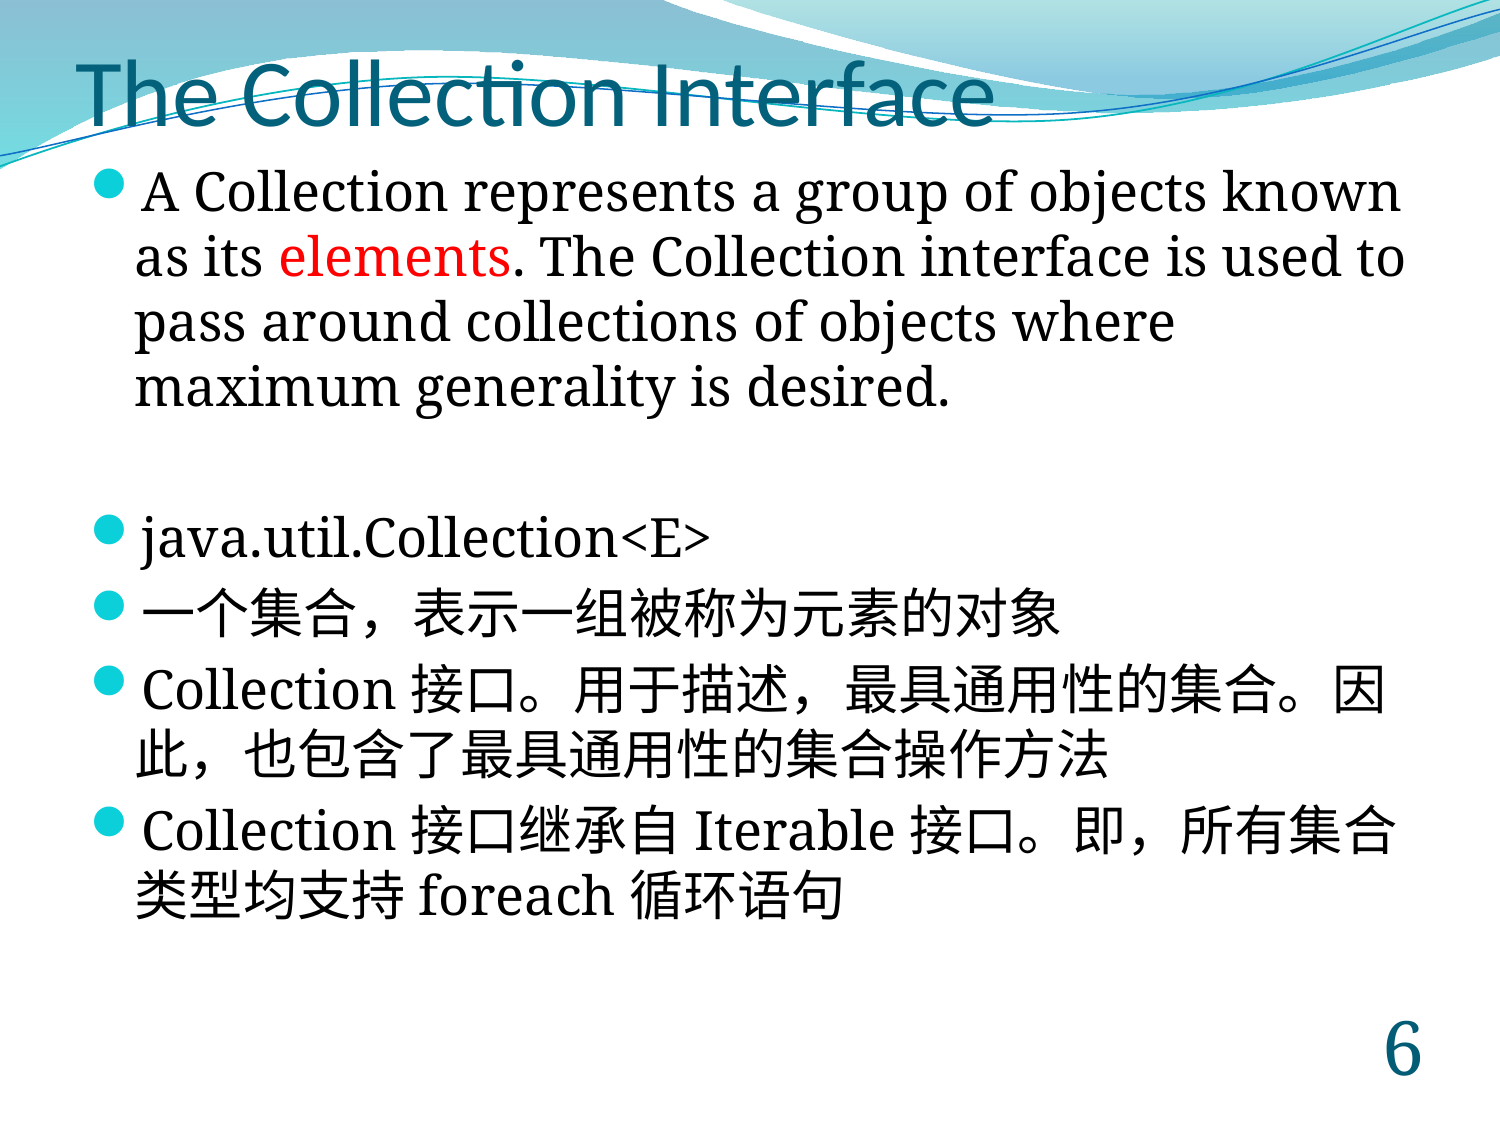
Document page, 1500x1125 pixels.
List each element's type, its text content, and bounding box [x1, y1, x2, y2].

title The Collection Interface [75, 22, 1426, 146]
list A Collection represents a group of objects known as its elements. The Collection interface is used to pass around collections of objects where maximum generality is desired. java.util.Collection<E> 一个集合，表示一组被称为元素的对象 Collection接口。用于描述，最具通用性的集合。因此，也包含了最具通用性的集合操作方法 Collection接口继承自Iterable接口。即，所有集合类型均支持foreach循环语句 [75, 149, 1425, 1038]
slide_number 5 [1299, 1042, 1425, 1103]
